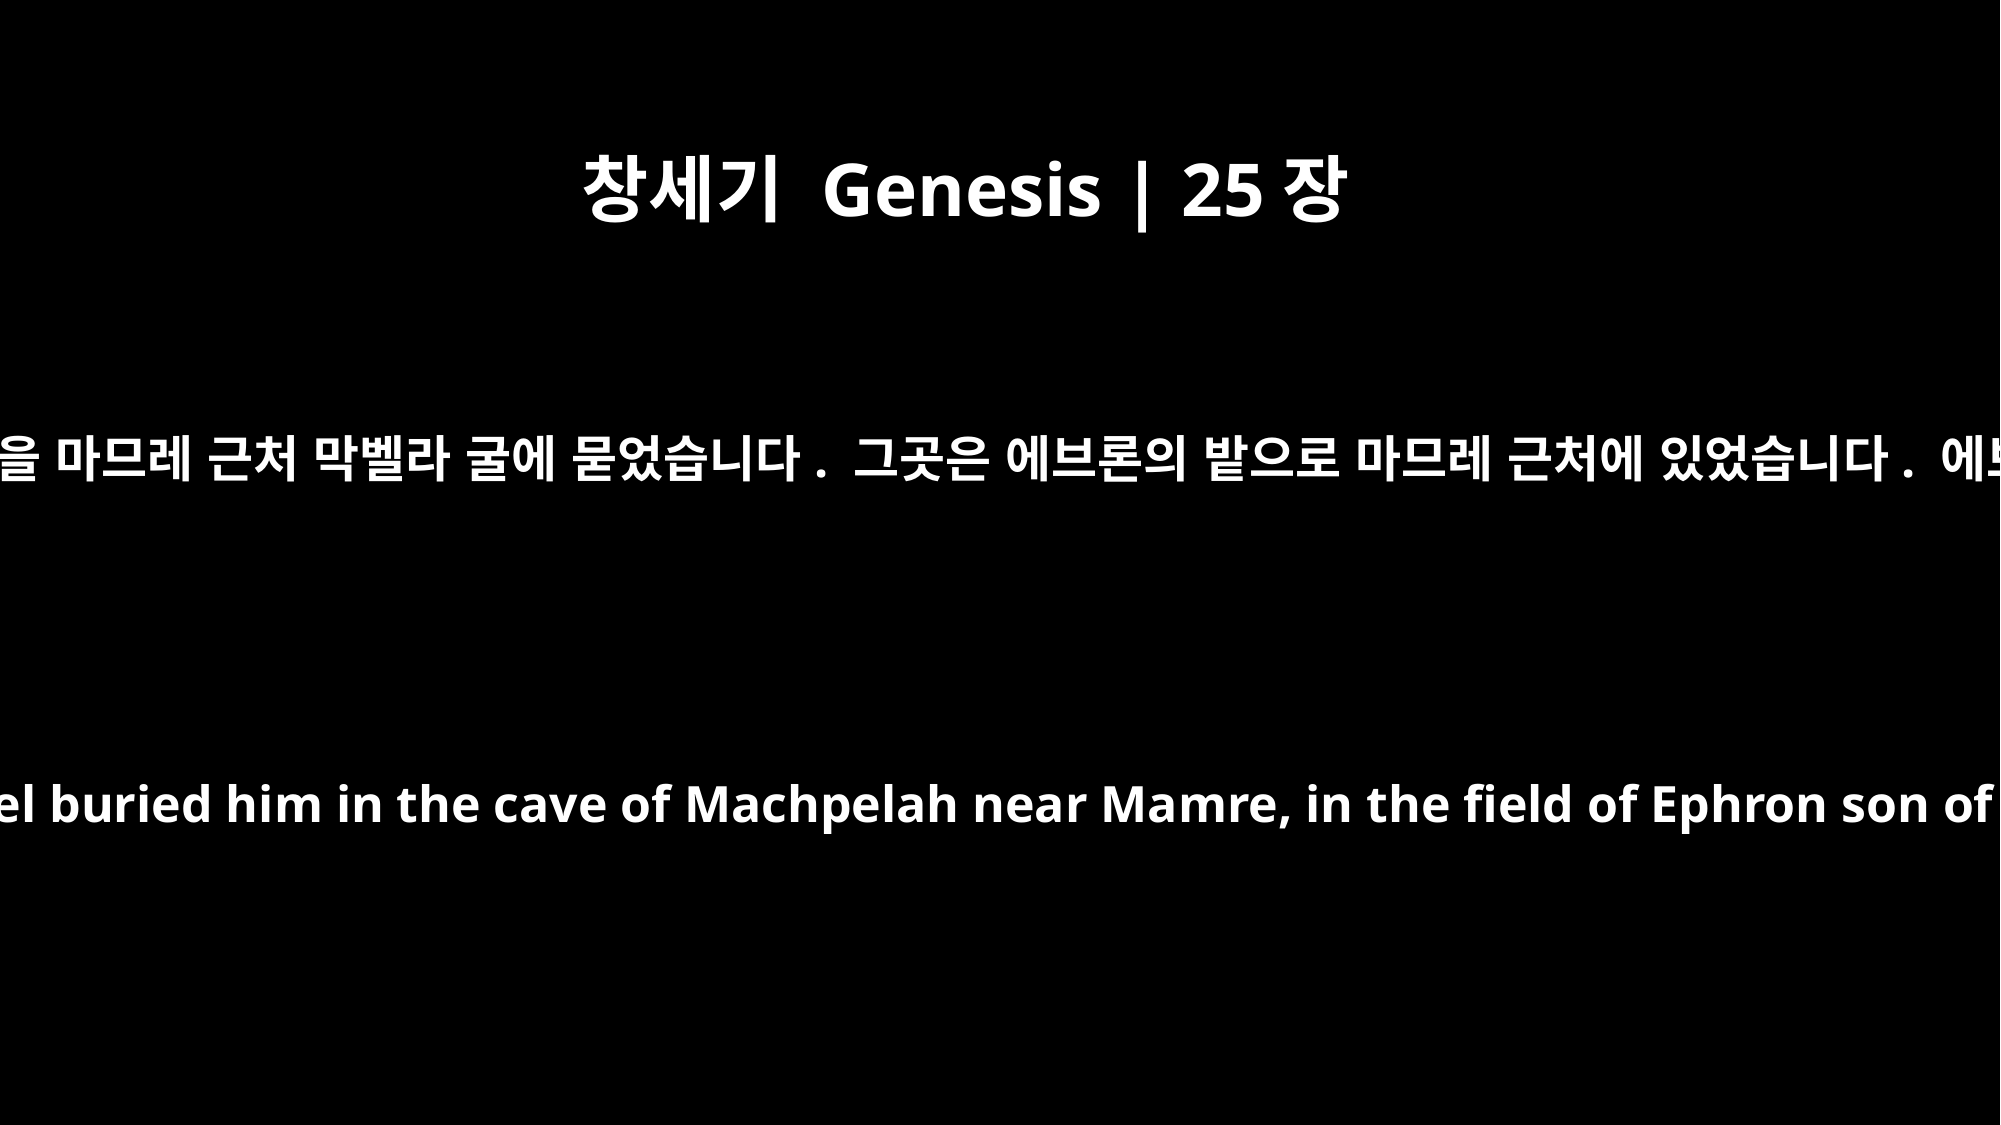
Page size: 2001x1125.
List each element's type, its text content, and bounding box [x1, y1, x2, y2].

text_box 창세기 Genesis | 25장 [566, 136, 1365, 239]
text_box 9 그의 아들 이삭과 이스마엘이 아브라함을 마므레 근처 막벨라 굴에 묻었습니다. 그곳은 에브론의 밭으로 마므레 근처에 있었습니다. 에브론은 헷 사람 소할의 아들입니다. [0, 359, 2000, 495]
text_box His sons Isaac and Ishmael buried him in the cave of Machpelah near Mamre, in the field of Ephron son of Zohar the Hittite, [0, 764, 2000, 840]
